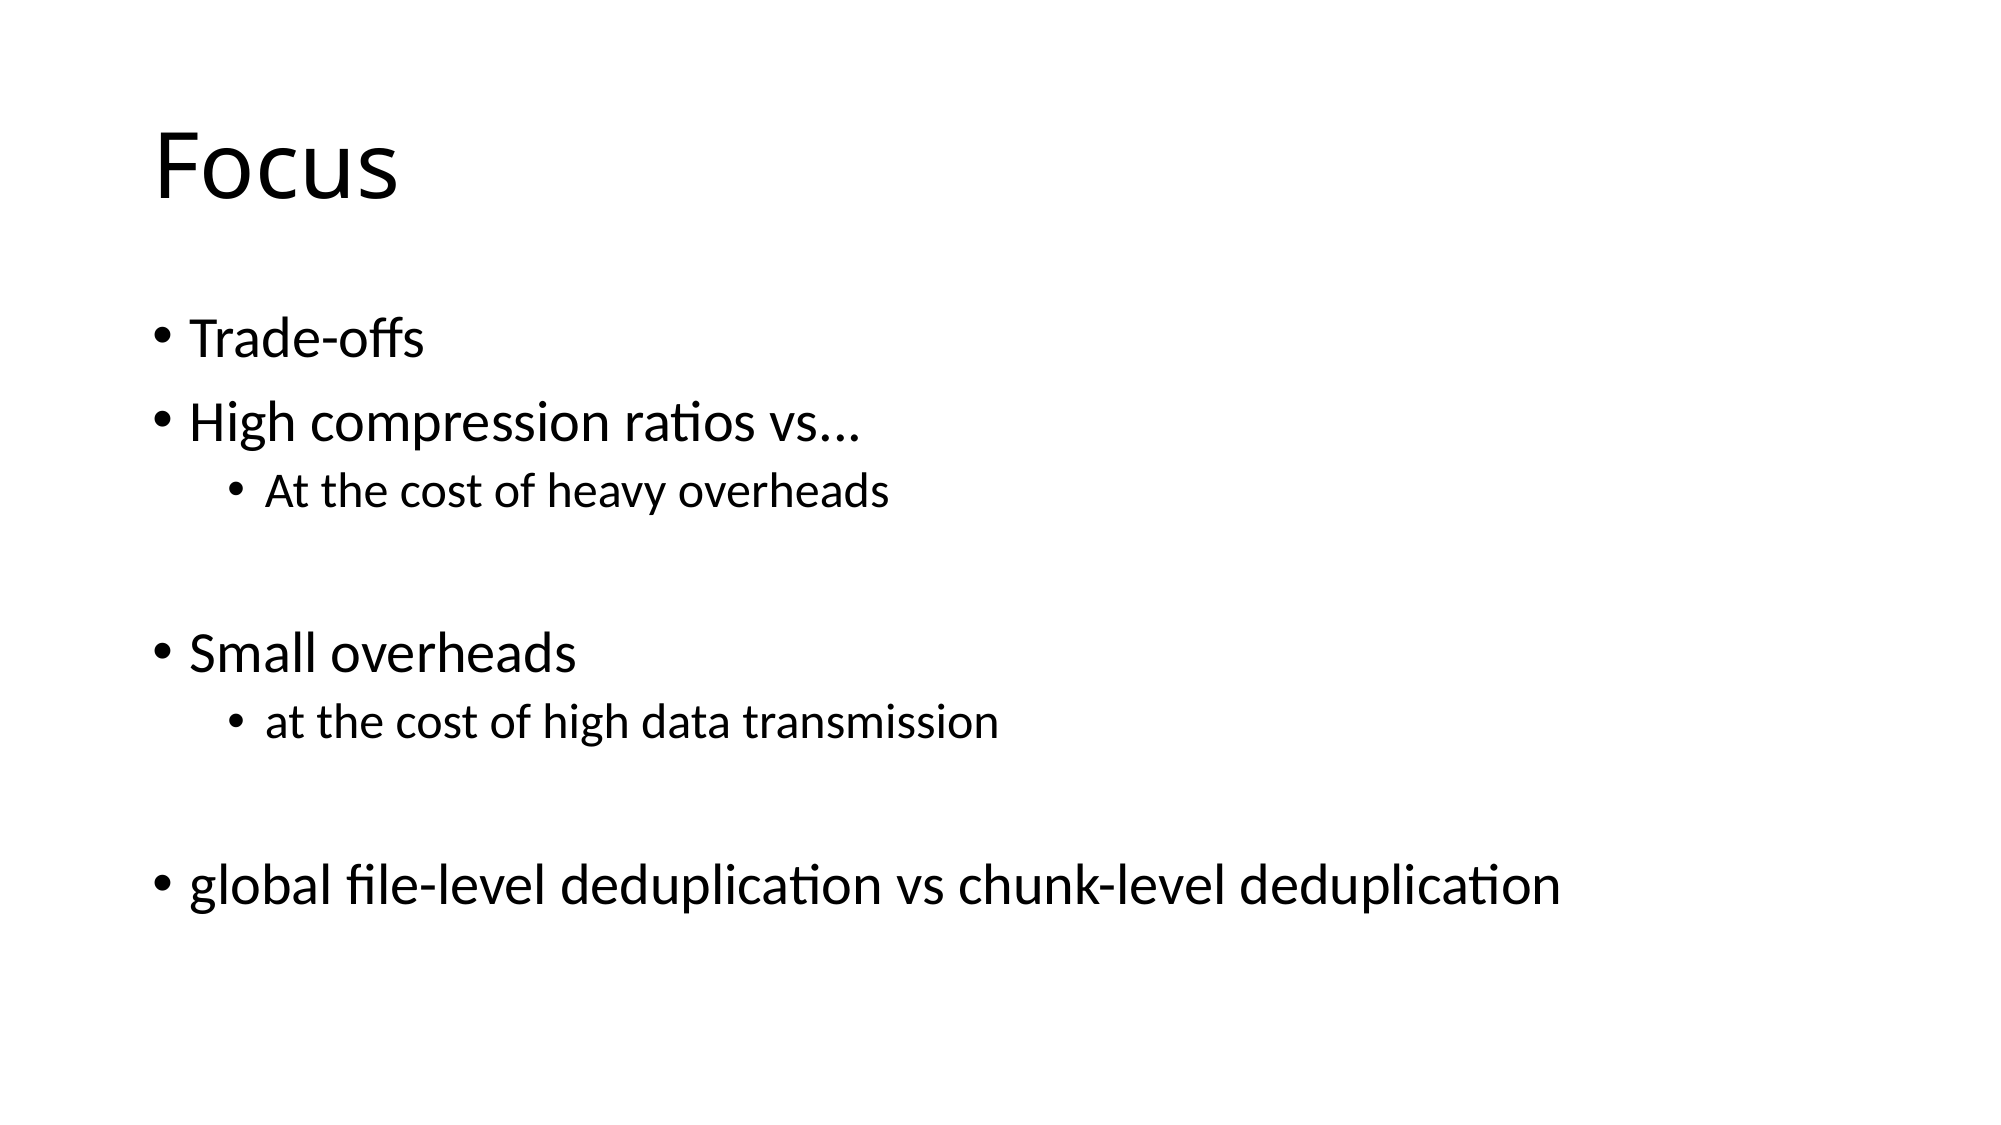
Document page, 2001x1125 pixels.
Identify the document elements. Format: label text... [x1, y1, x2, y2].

title Focus [137, 59, 1863, 278]
list Trade-offs High compression ratios vs... At the cost of heavy overheads Small overheads at the cost of high data transmission global ﬁle-level deduplication vs chunk-level deduplication [137, 299, 1863, 1014]
